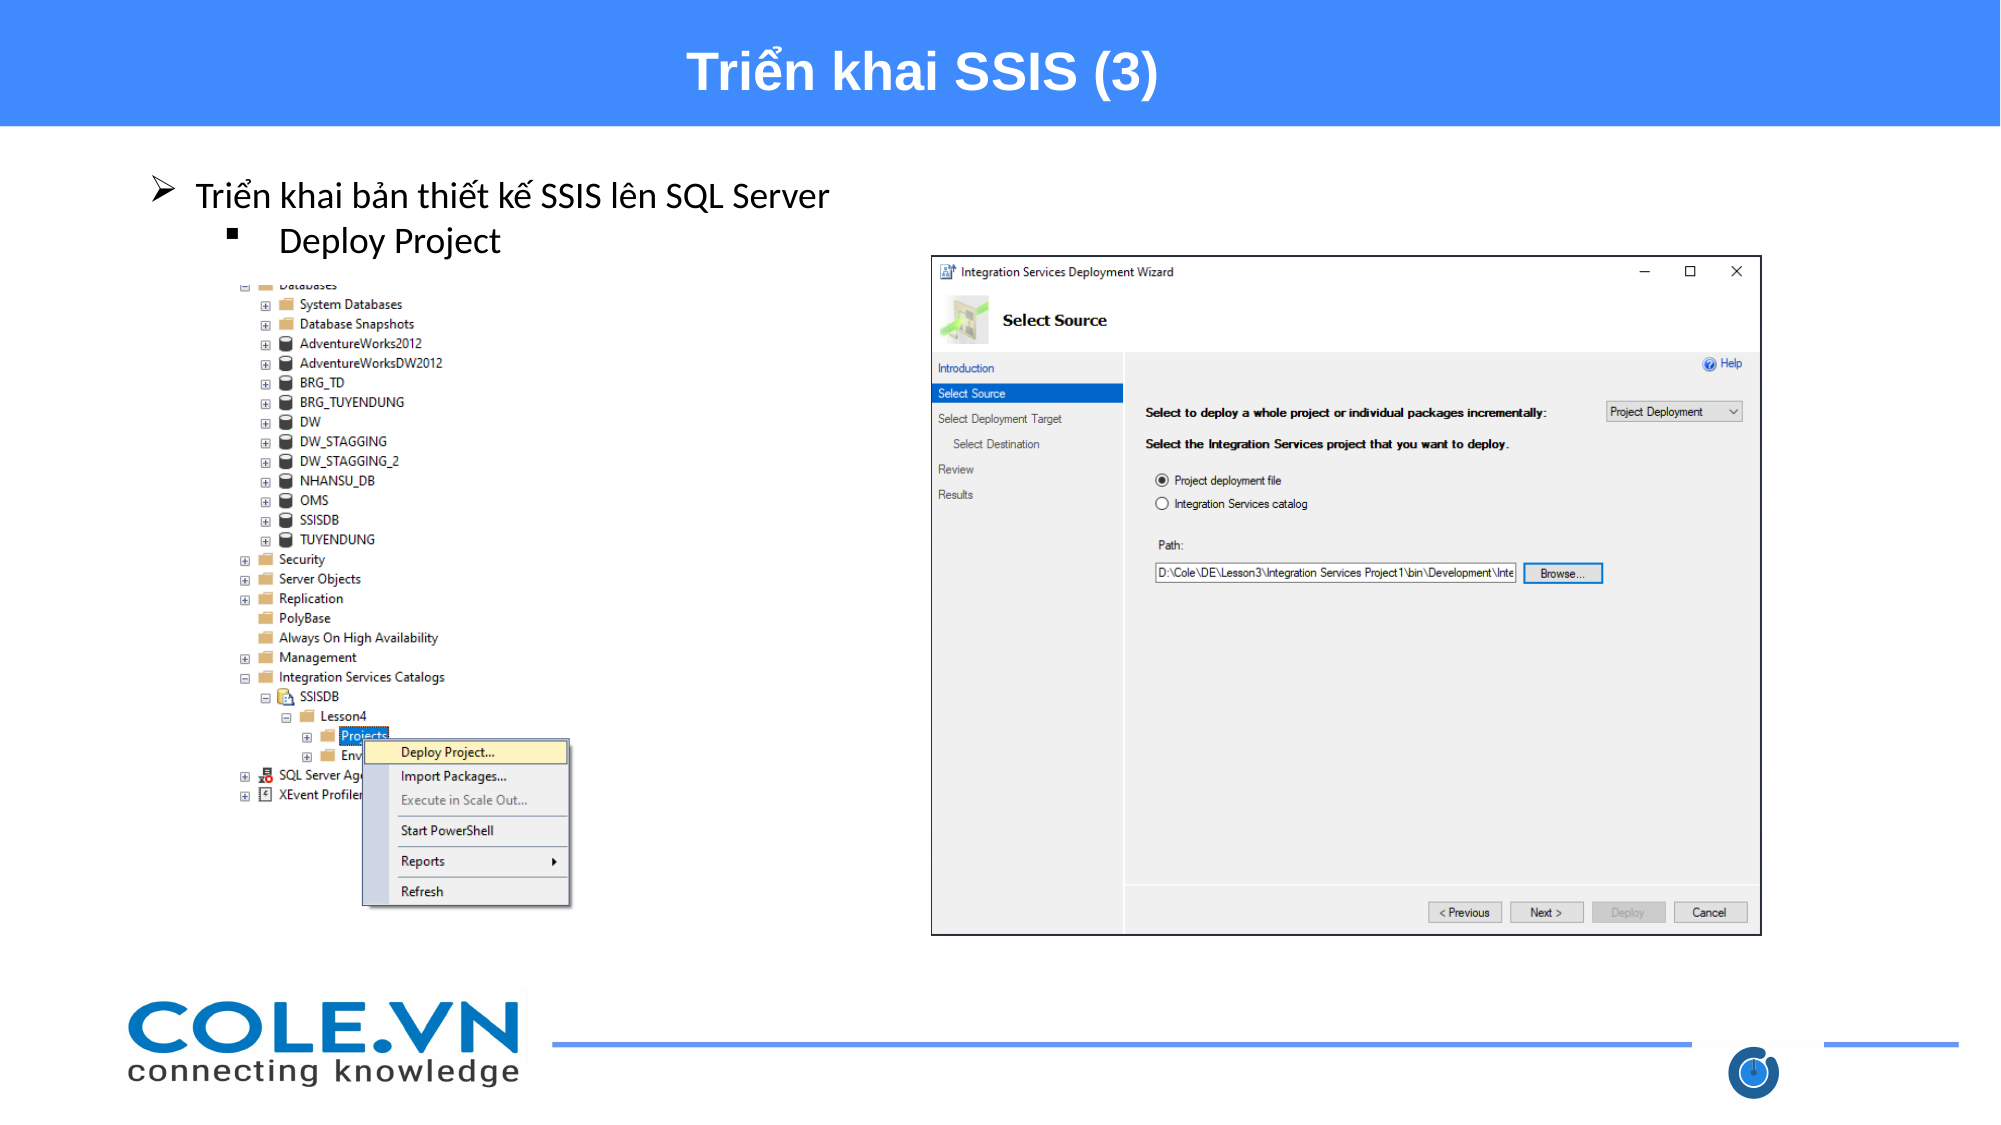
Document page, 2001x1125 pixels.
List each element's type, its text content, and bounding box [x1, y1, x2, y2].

slide_number [1824, 1042, 1863, 1103]
text_box Triển khai SSIS (3) [0, 29, 1863, 110]
text_box Triển khai bản thiết kế SSIS lên SQL Server Deploy Project [59, 163, 1883, 269]
slide_number [1412, 1042, 1692, 1103]
picture [0, 0, 2001, 1125]
